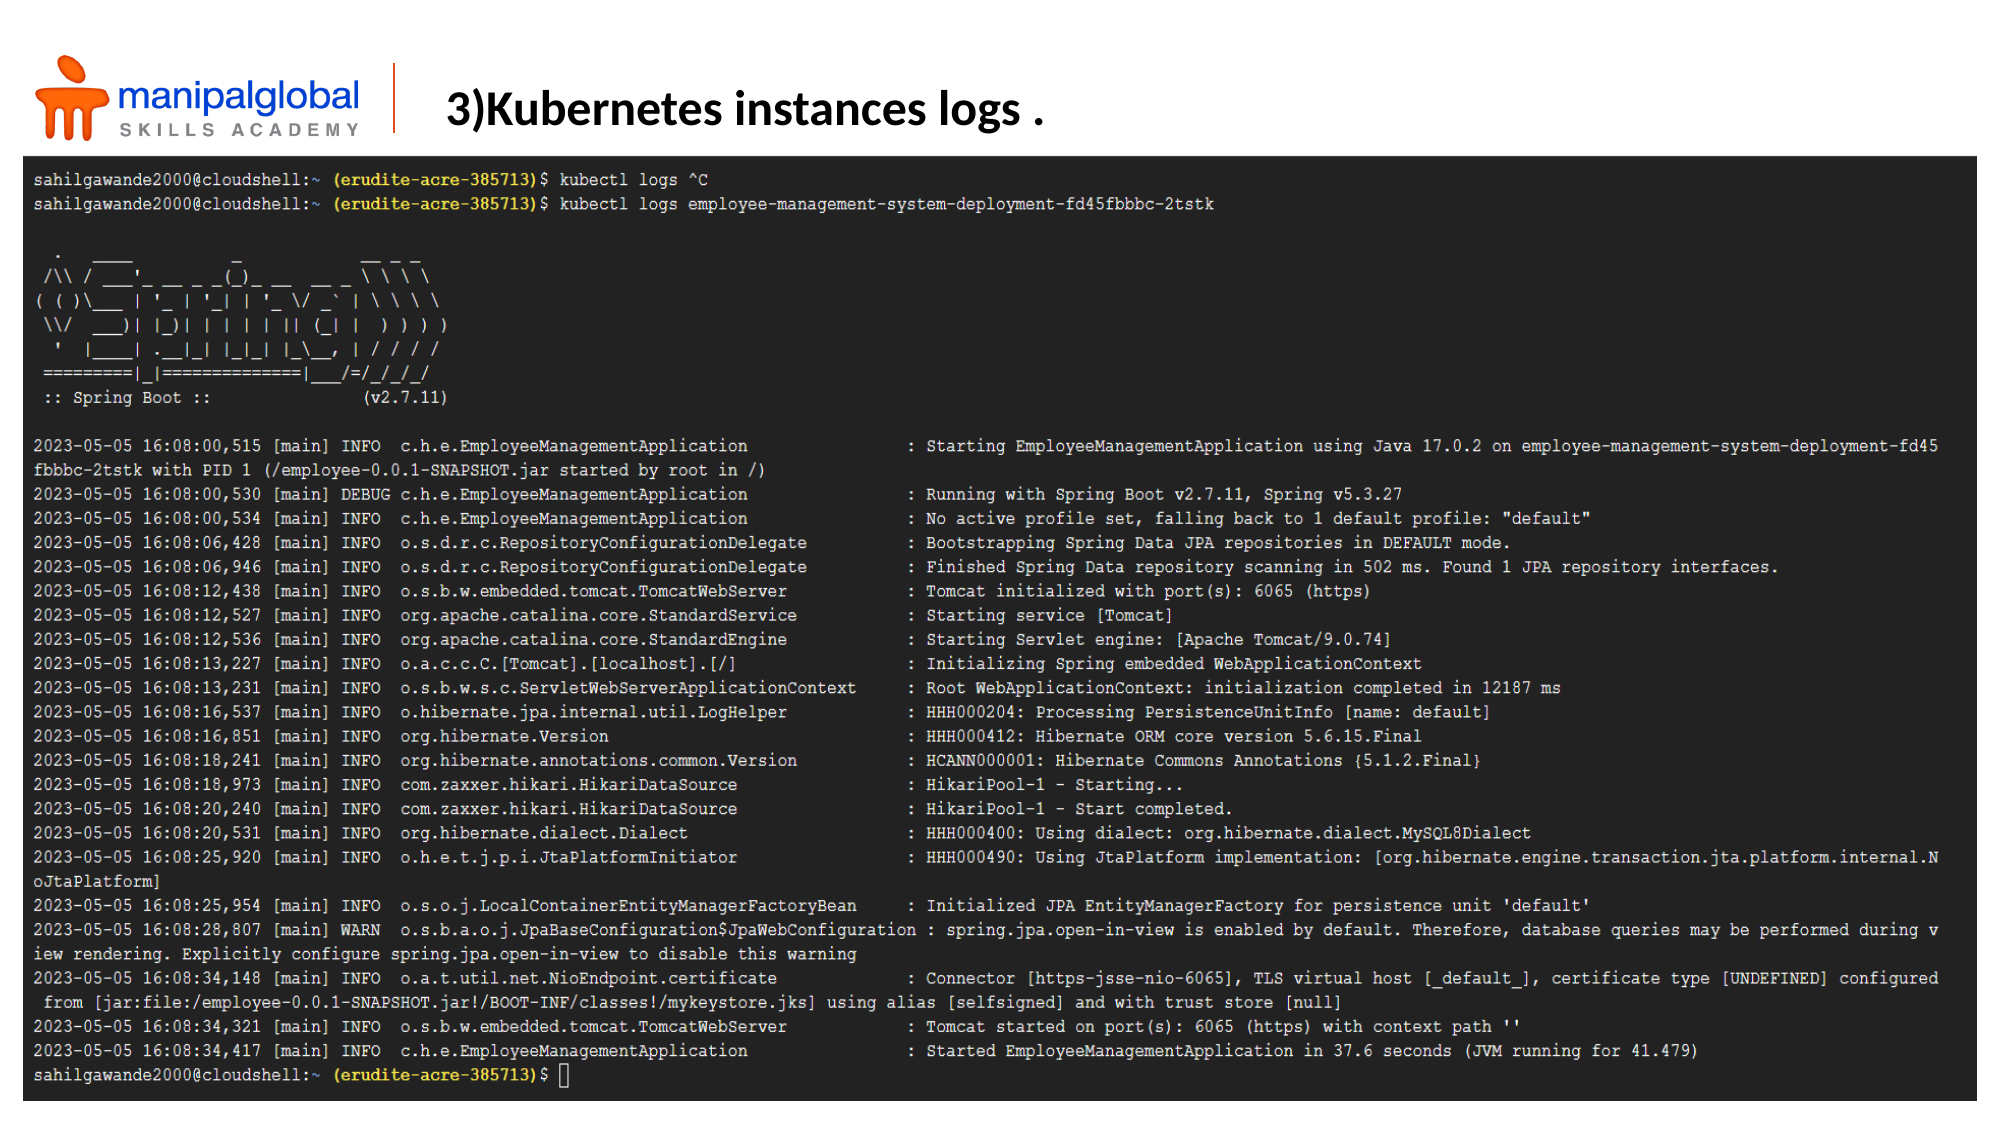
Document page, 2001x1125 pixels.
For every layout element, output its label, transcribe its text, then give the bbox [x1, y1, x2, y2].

picture [23, 155, 1977, 1101]
text_box 3)Kubernetes instances logs . [430, 67, 1807, 143]
picture [35, 55, 358, 141]
